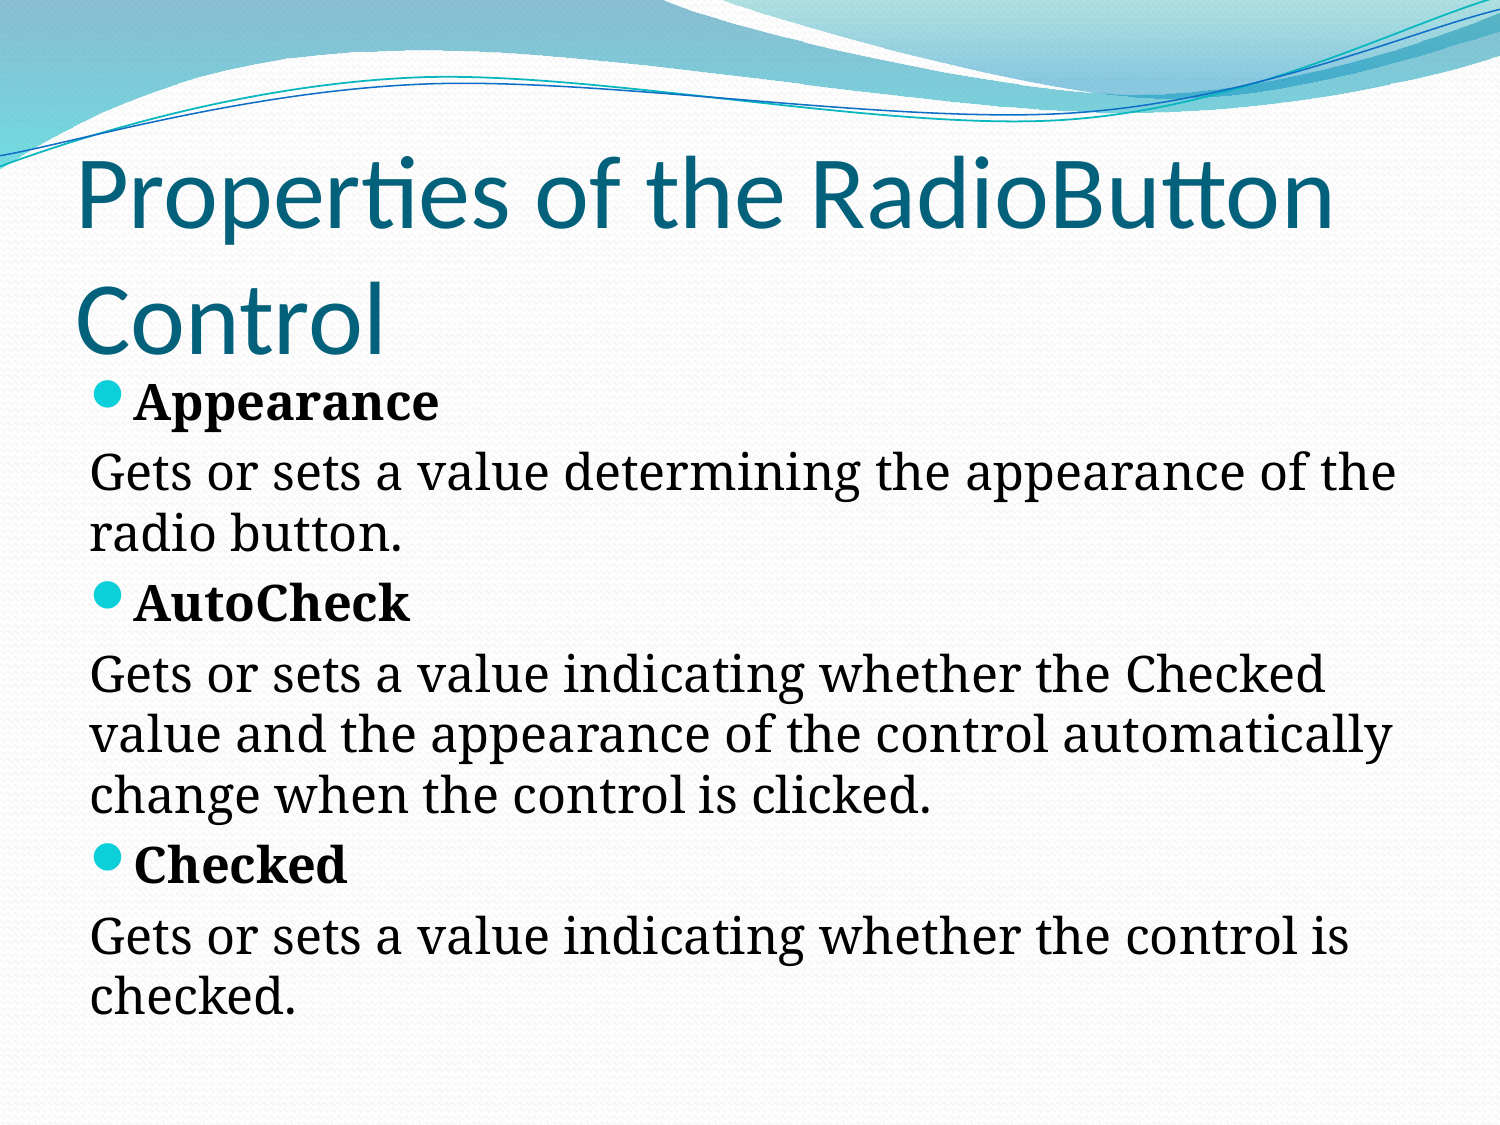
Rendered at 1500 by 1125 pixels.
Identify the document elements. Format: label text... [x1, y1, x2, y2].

list Appearance Gets or sets a value determining the appearance of the radio button. AutoCheck Gets or sets a value indicating whether the Checked value and the appearance of the control automatically change when the control is clicked. Checked Gets or sets a value indicating whether the control is checked. [75, 362, 1425, 1038]
title Properties of the RadioButton Control [75, 115, 1425, 362]
